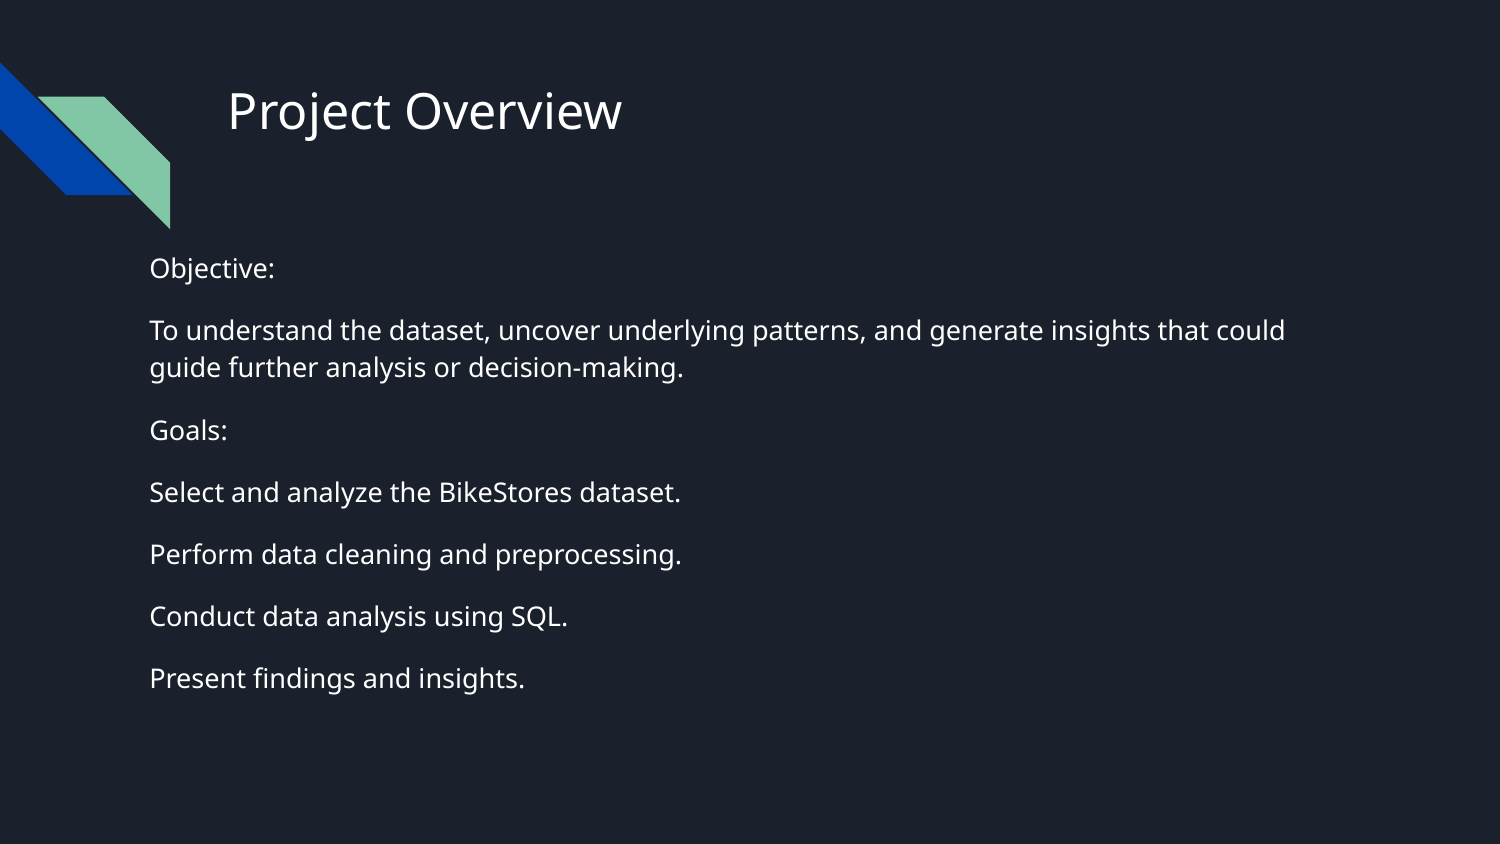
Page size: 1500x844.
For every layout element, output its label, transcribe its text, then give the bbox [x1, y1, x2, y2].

title Project Overview [212, 64, 1368, 215]
list Objective: To understand the dataset, uncover underlying patterns, and generate insights that could guide further analysis or decision-making. Goals: Select and analyze the BikeStores dataset. Perform data cleaning and preprocessing. Conduct data analysis using SQL. Present findings and insights. [134, 231, 1366, 729]
